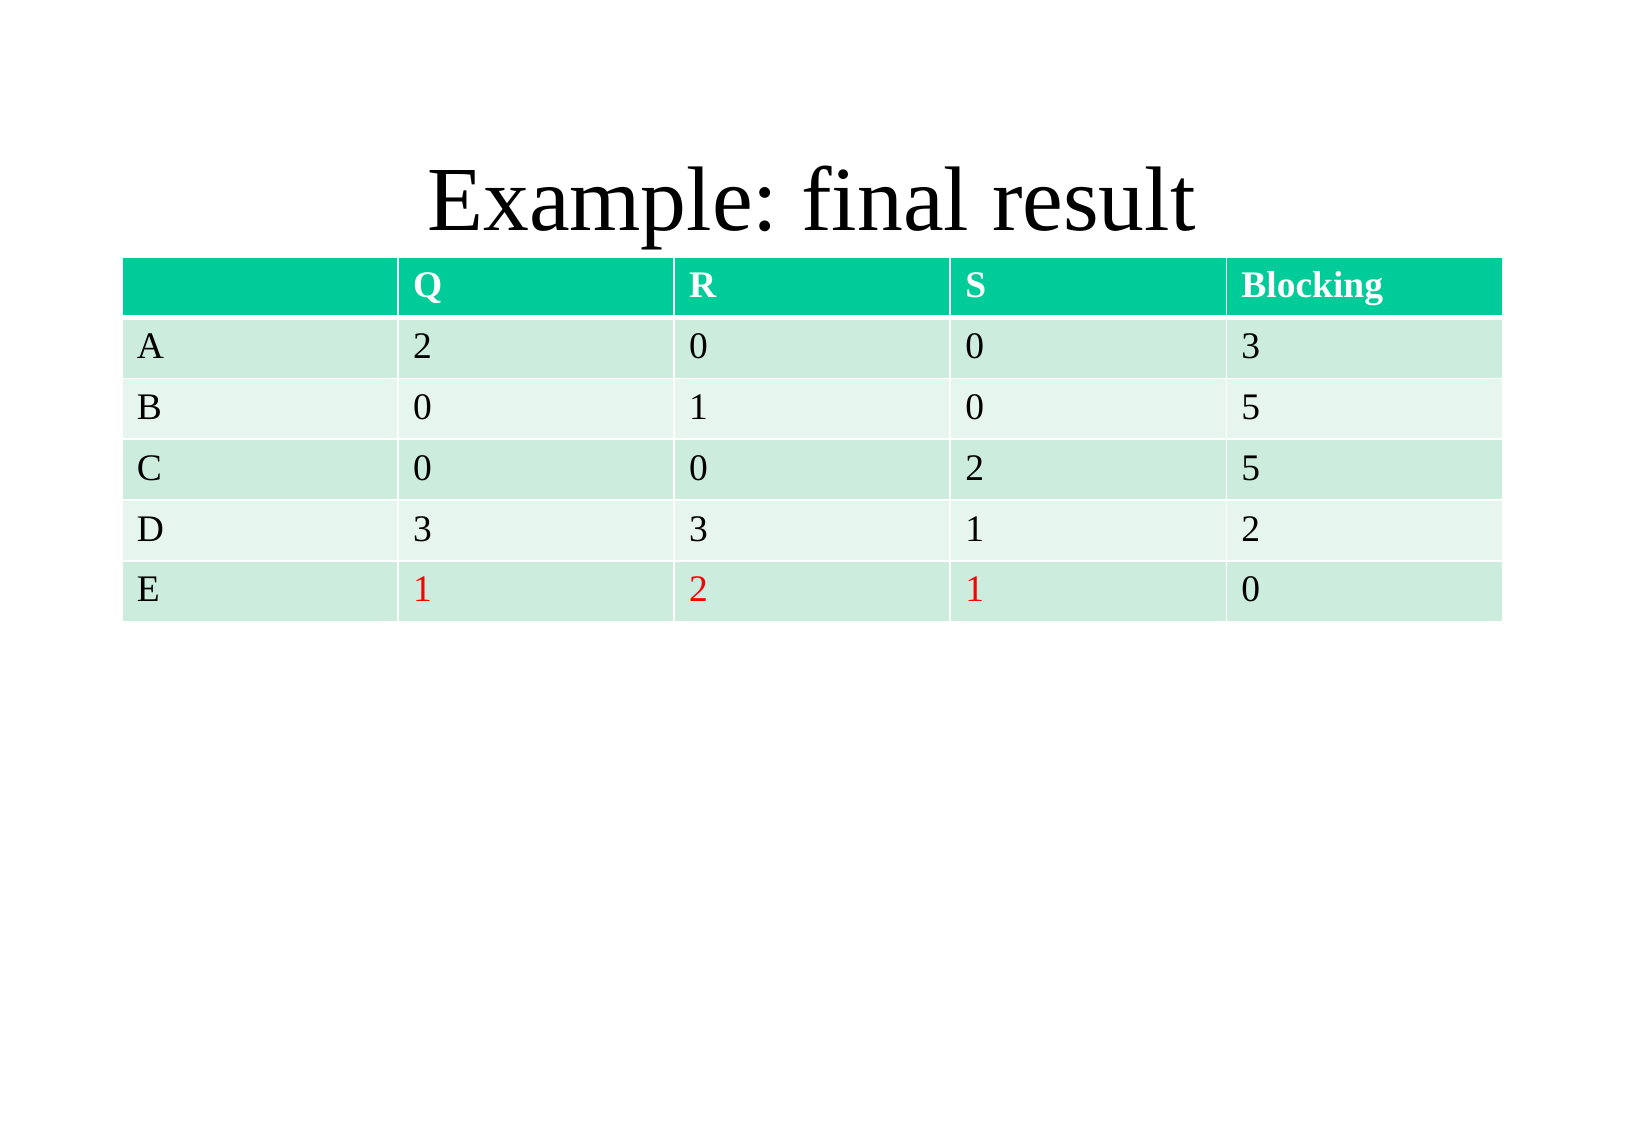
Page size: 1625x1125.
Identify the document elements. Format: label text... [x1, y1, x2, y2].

table_header Q [399, 258, 673, 315]
table_cell B [123, 379, 397, 438]
table_header Blocking [1227, 258, 1502, 315]
table_cell A [123, 320, 397, 378]
table_cell C [123, 440, 397, 499]
table_cell 2 [951, 440, 1226, 499]
table_cell D [123, 501, 397, 560]
table_cell 0 [675, 440, 949, 499]
table_cell 5 [1227, 379, 1502, 438]
table_cell 3 [399, 501, 673, 560]
table_cell 0 [951, 379, 1226, 438]
table_cell 1 [951, 501, 1226, 560]
table_cell 1 [399, 562, 673, 621]
table_header R [675, 258, 949, 315]
table_cell E [123, 562, 397, 621]
table_cell 2 [675, 562, 949, 621]
table_cell 3 [1227, 320, 1502, 378]
table_cell 0 [399, 379, 673, 438]
table_cell 2 [1227, 501, 1502, 560]
table_cell 3 [675, 501, 949, 560]
title Example: final result [121, 99, 1503, 256]
table_cell 5 [1227, 440, 1502, 499]
table_cell 0 [1227, 562, 1502, 621]
table_cell 0 [675, 320, 949, 378]
table_cell 0 [951, 320, 1226, 378]
table_cell 1 [951, 562, 1226, 621]
table_header [123, 258, 397, 315]
table_header S [951, 258, 1226, 315]
table_cell 0 [399, 440, 673, 499]
table_cell 2 [399, 320, 673, 378]
table_cell 1 [675, 379, 949, 438]
